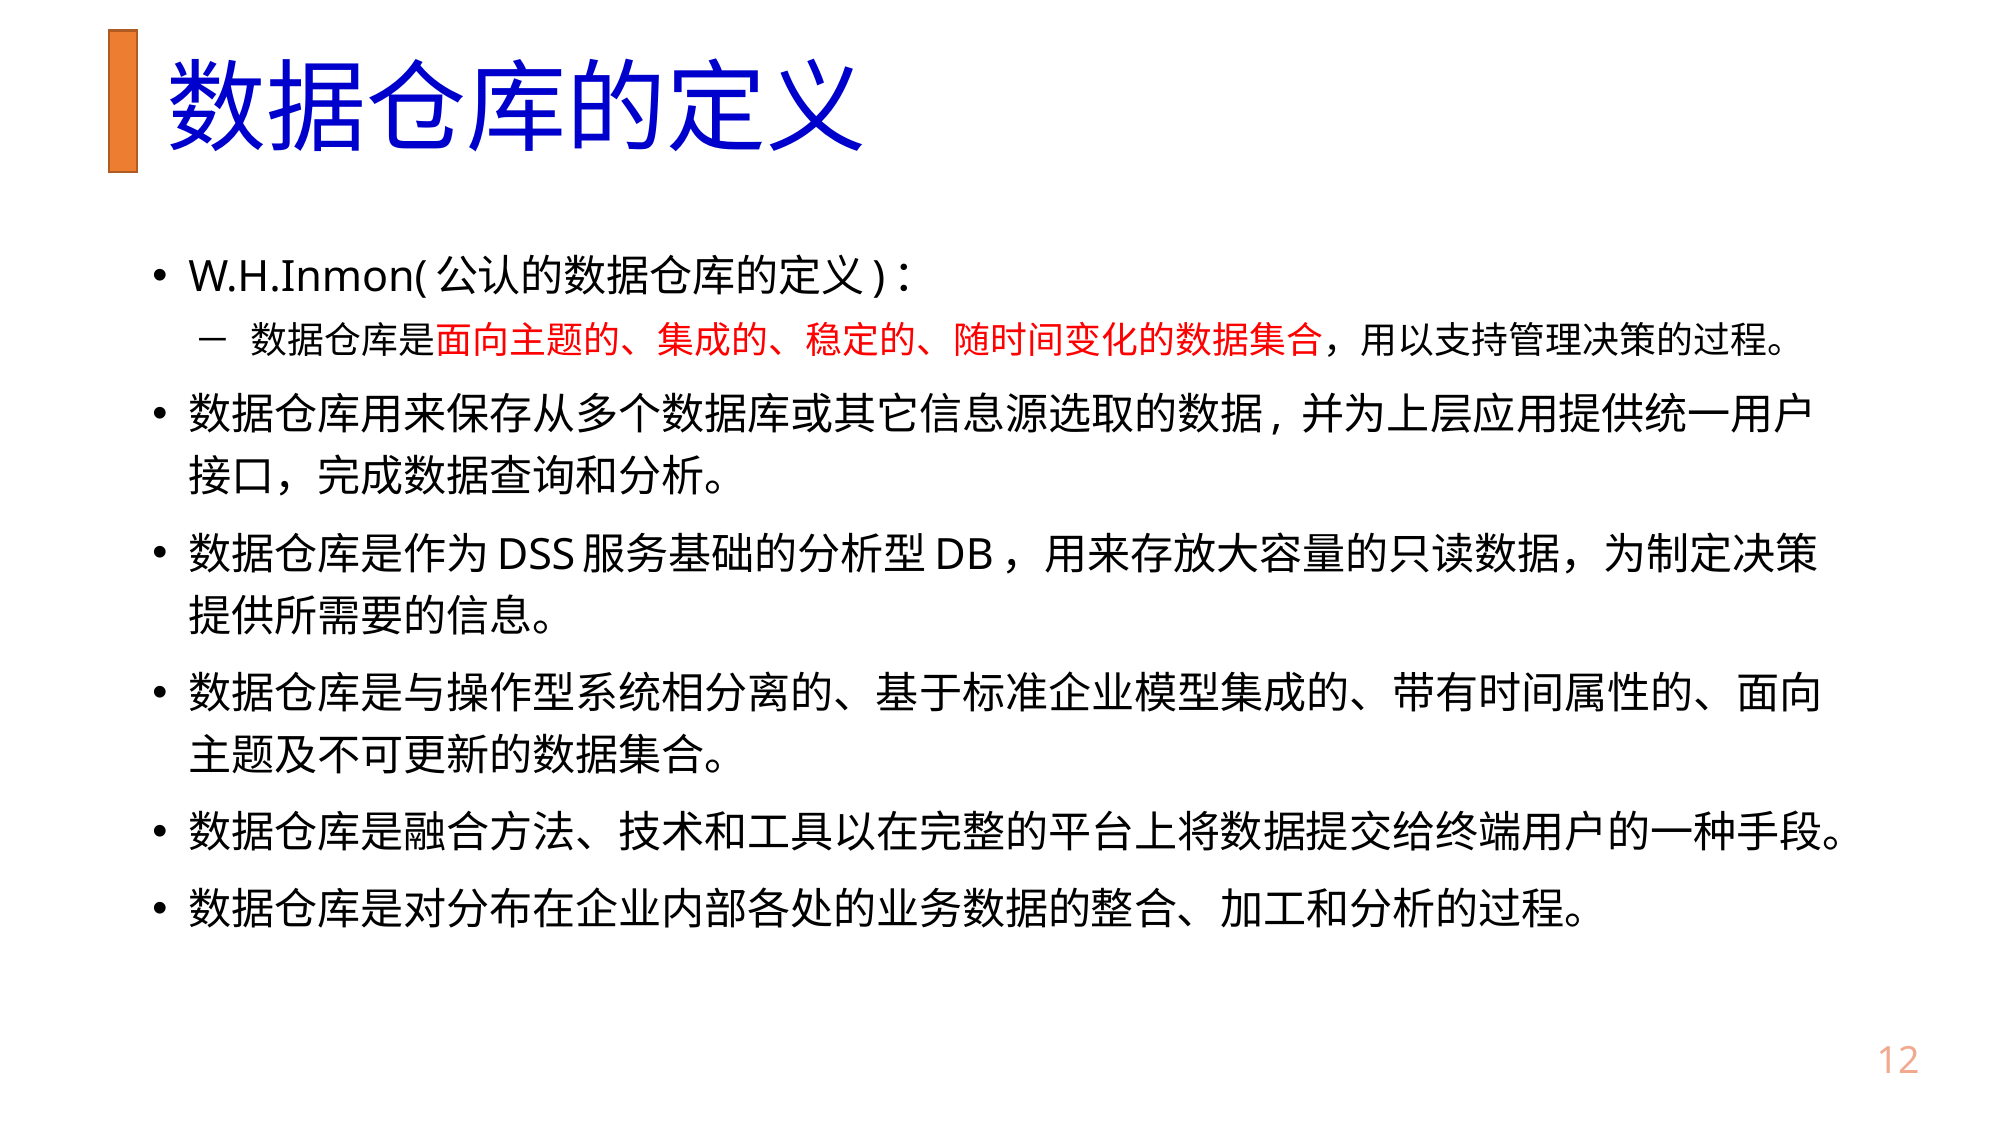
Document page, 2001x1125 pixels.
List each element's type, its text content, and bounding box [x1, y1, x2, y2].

list W.H.Inmon(公认的数据仓库的定义)： 数据仓库是面向主题的、集成的、稳定的、随时间变化的数据集合，用以支持管理决策的过程。 数据仓库用来保存从多个数据库或其它信息源选取的数据, 并为上层应用提供统一用户接口，完成数据查询和分析。 数据仓库是作为DSS服务基础的分析型DB，用来存放大容量的只读数据，为制定决策提供所需要的信息。 数据仓库是与操作型系统相分离的、基于标准企业模型集成的、带有时间属性的、面向主题及不可更新的数据集合。 数据仓库是融合方法、技术和工具以在完整的平台上将数据提交给终端用户的一种手段。 数据仓库是对分布在企业内部各处的业务数据的整合、加工和分析的过程。 [137, 230, 1863, 1014]
title 数据仓库的定义 [151, 31, 1863, 192]
slide_number 11 [1484, 1031, 1935, 1092]
